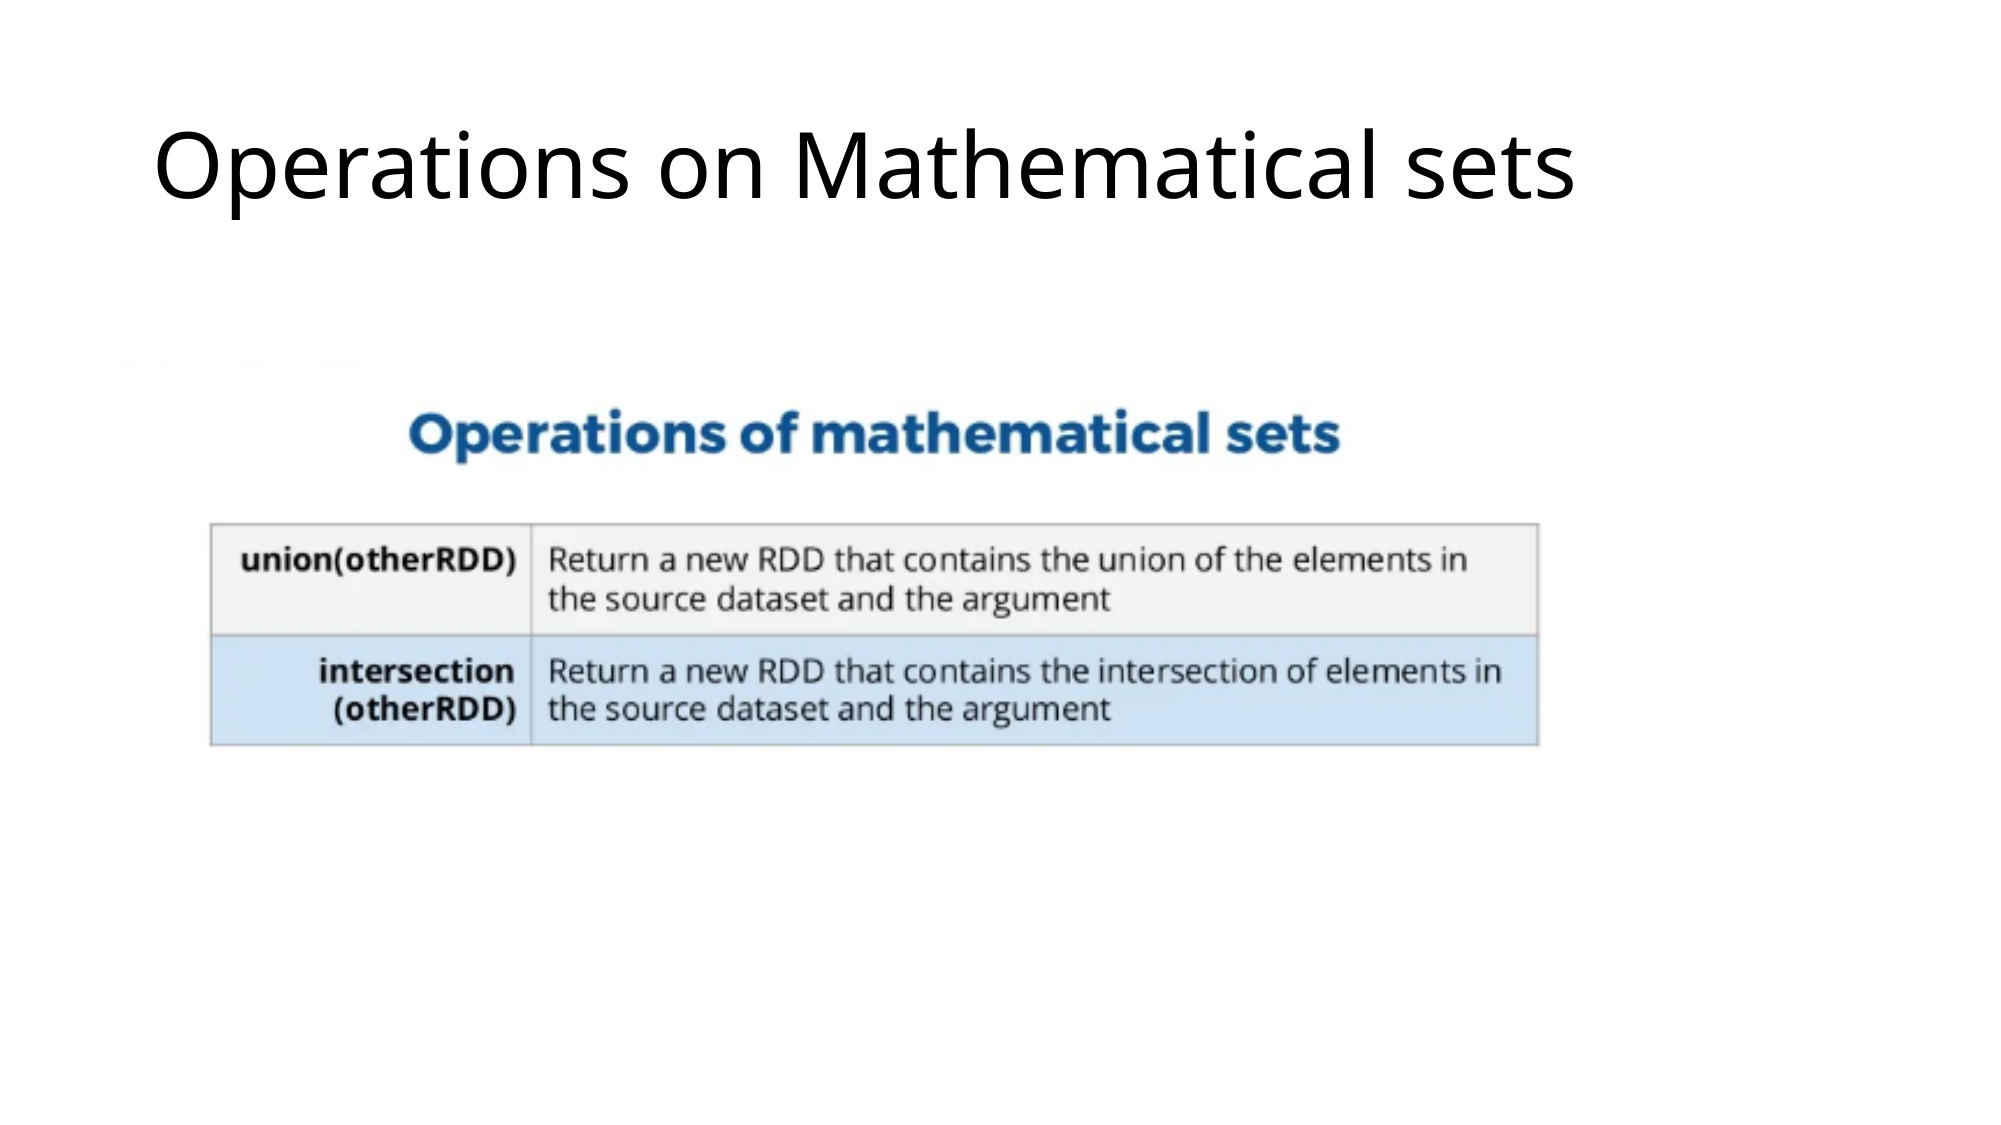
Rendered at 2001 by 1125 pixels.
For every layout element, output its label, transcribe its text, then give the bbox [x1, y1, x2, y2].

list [118, 359, 1662, 981]
title Operations on Mathematical sets [137, 59, 1863, 278]
